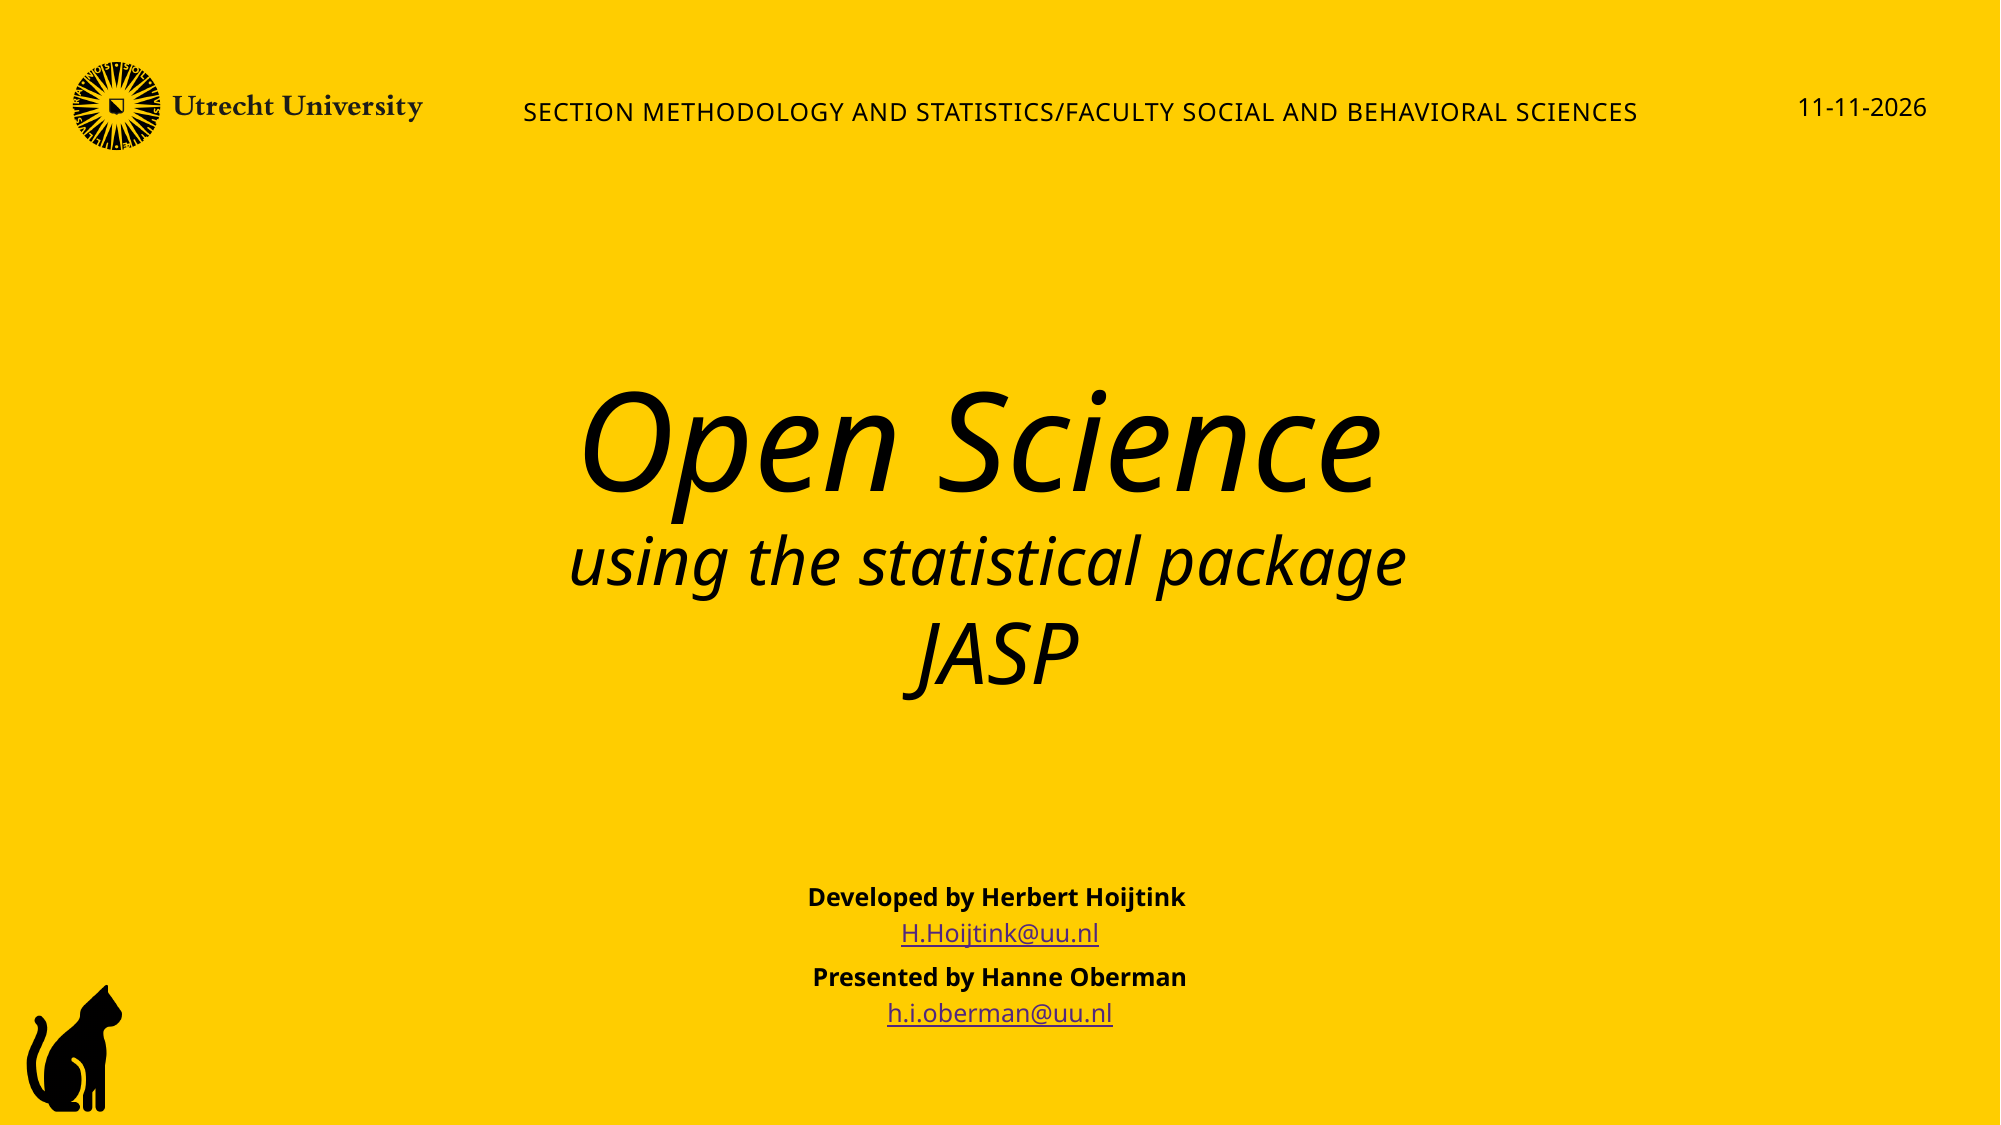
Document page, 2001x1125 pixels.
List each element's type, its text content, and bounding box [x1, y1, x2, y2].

text_box H.Hoijtink@uu.nl [586, 907, 1414, 952]
text_box Developed by Herbert Hoijtink [586, 871, 1414, 907]
list Section methodology and statistics/faculty social and behavioral sciences [506, 85, 1657, 123]
picture [0, 0, 526, 208]
picture [0, 973, 151, 1125]
list Presented by Hanne Oberman [586, 962, 1414, 987]
list h.i.oberman@uu.nl [586, 987, 1414, 1032]
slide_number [1638, 84, 1942, 120]
title Open Science using the statistical package JASP [64, 196, 1931, 962]
